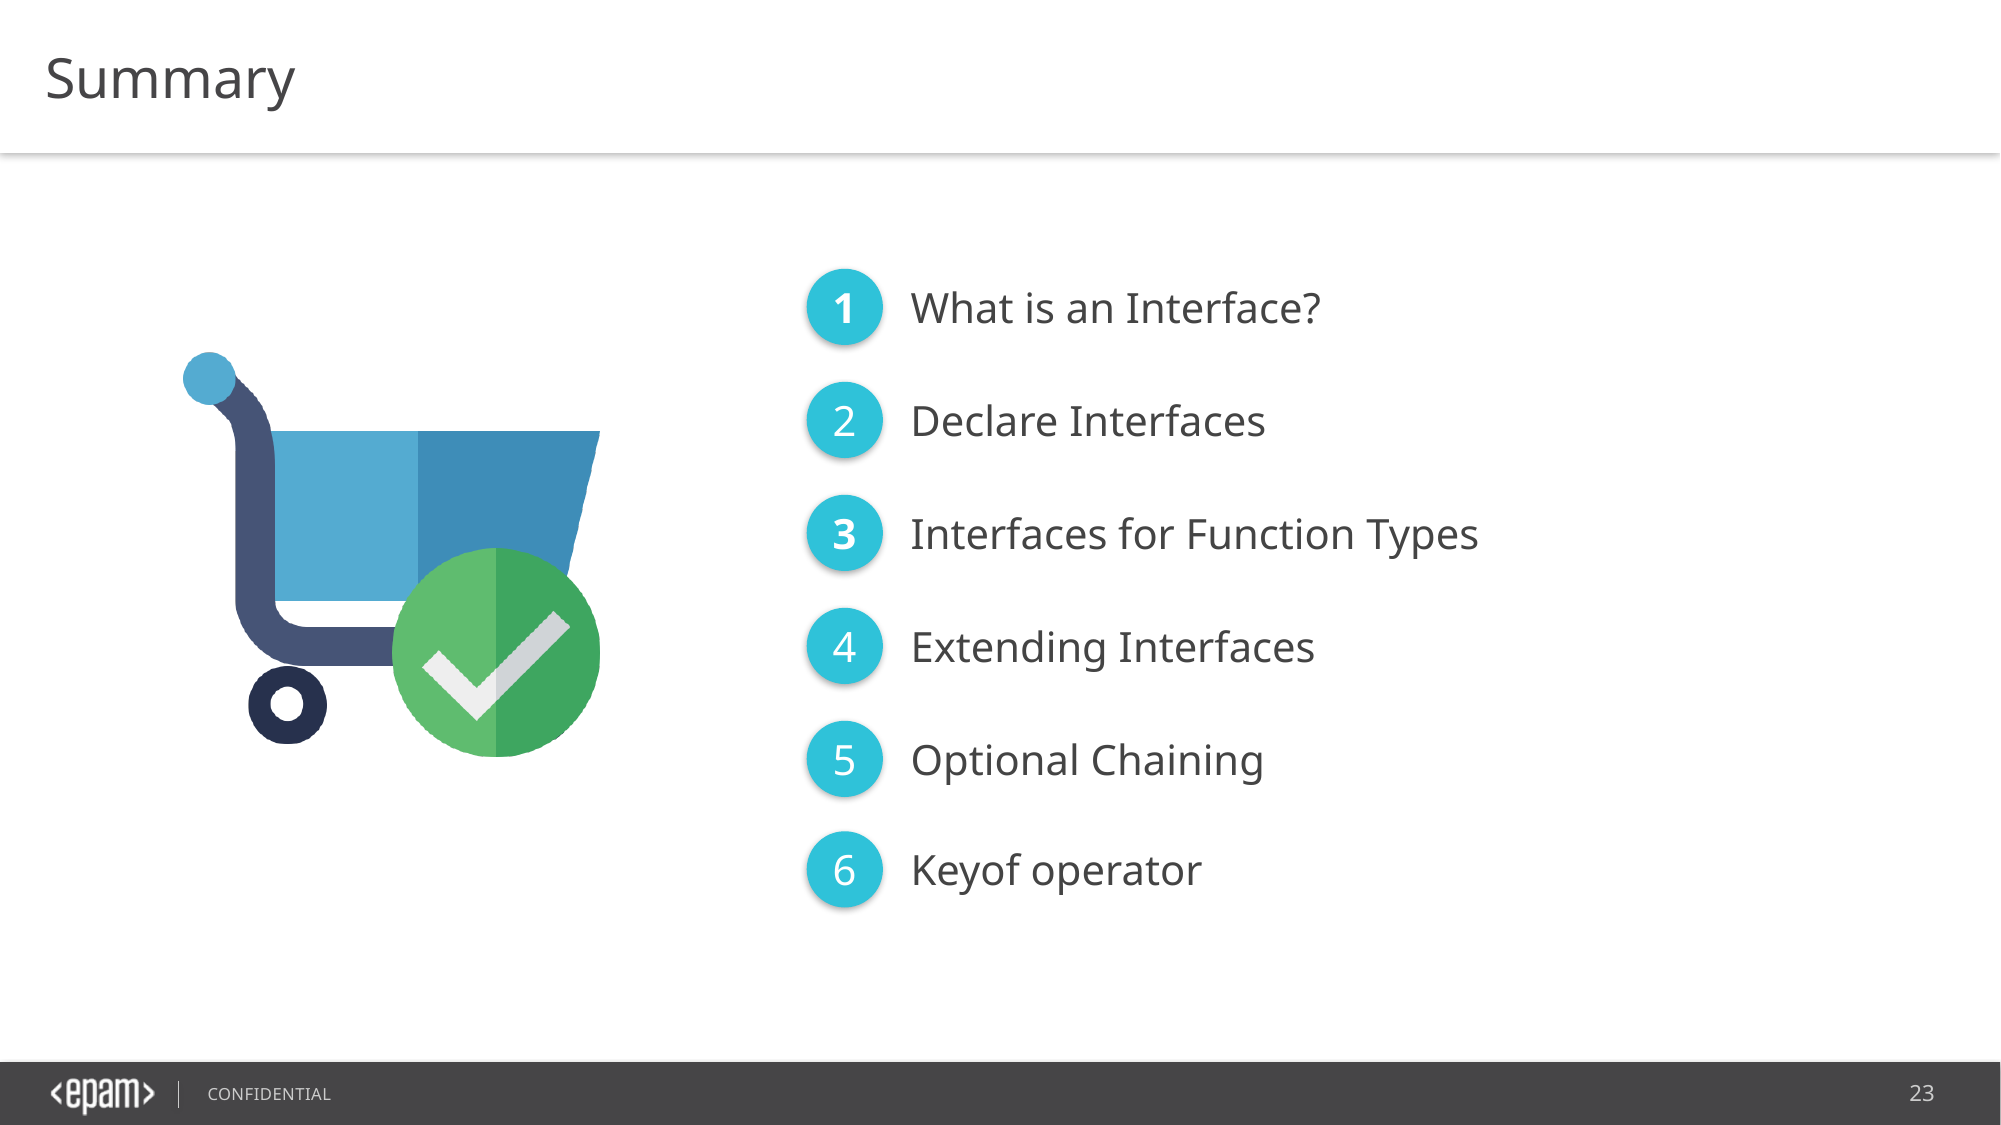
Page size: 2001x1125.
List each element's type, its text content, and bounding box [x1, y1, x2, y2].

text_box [806, 381, 1709, 459]
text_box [806, 830, 2000, 908]
picture [182, 339, 601, 757]
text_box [806, 268, 1784, 346]
list Summary [0, 0, 2000, 153]
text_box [806, 720, 2000, 798]
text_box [806, 494, 2000, 572]
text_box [806, 607, 2000, 685]
picture [50, 1078, 155, 1116]
